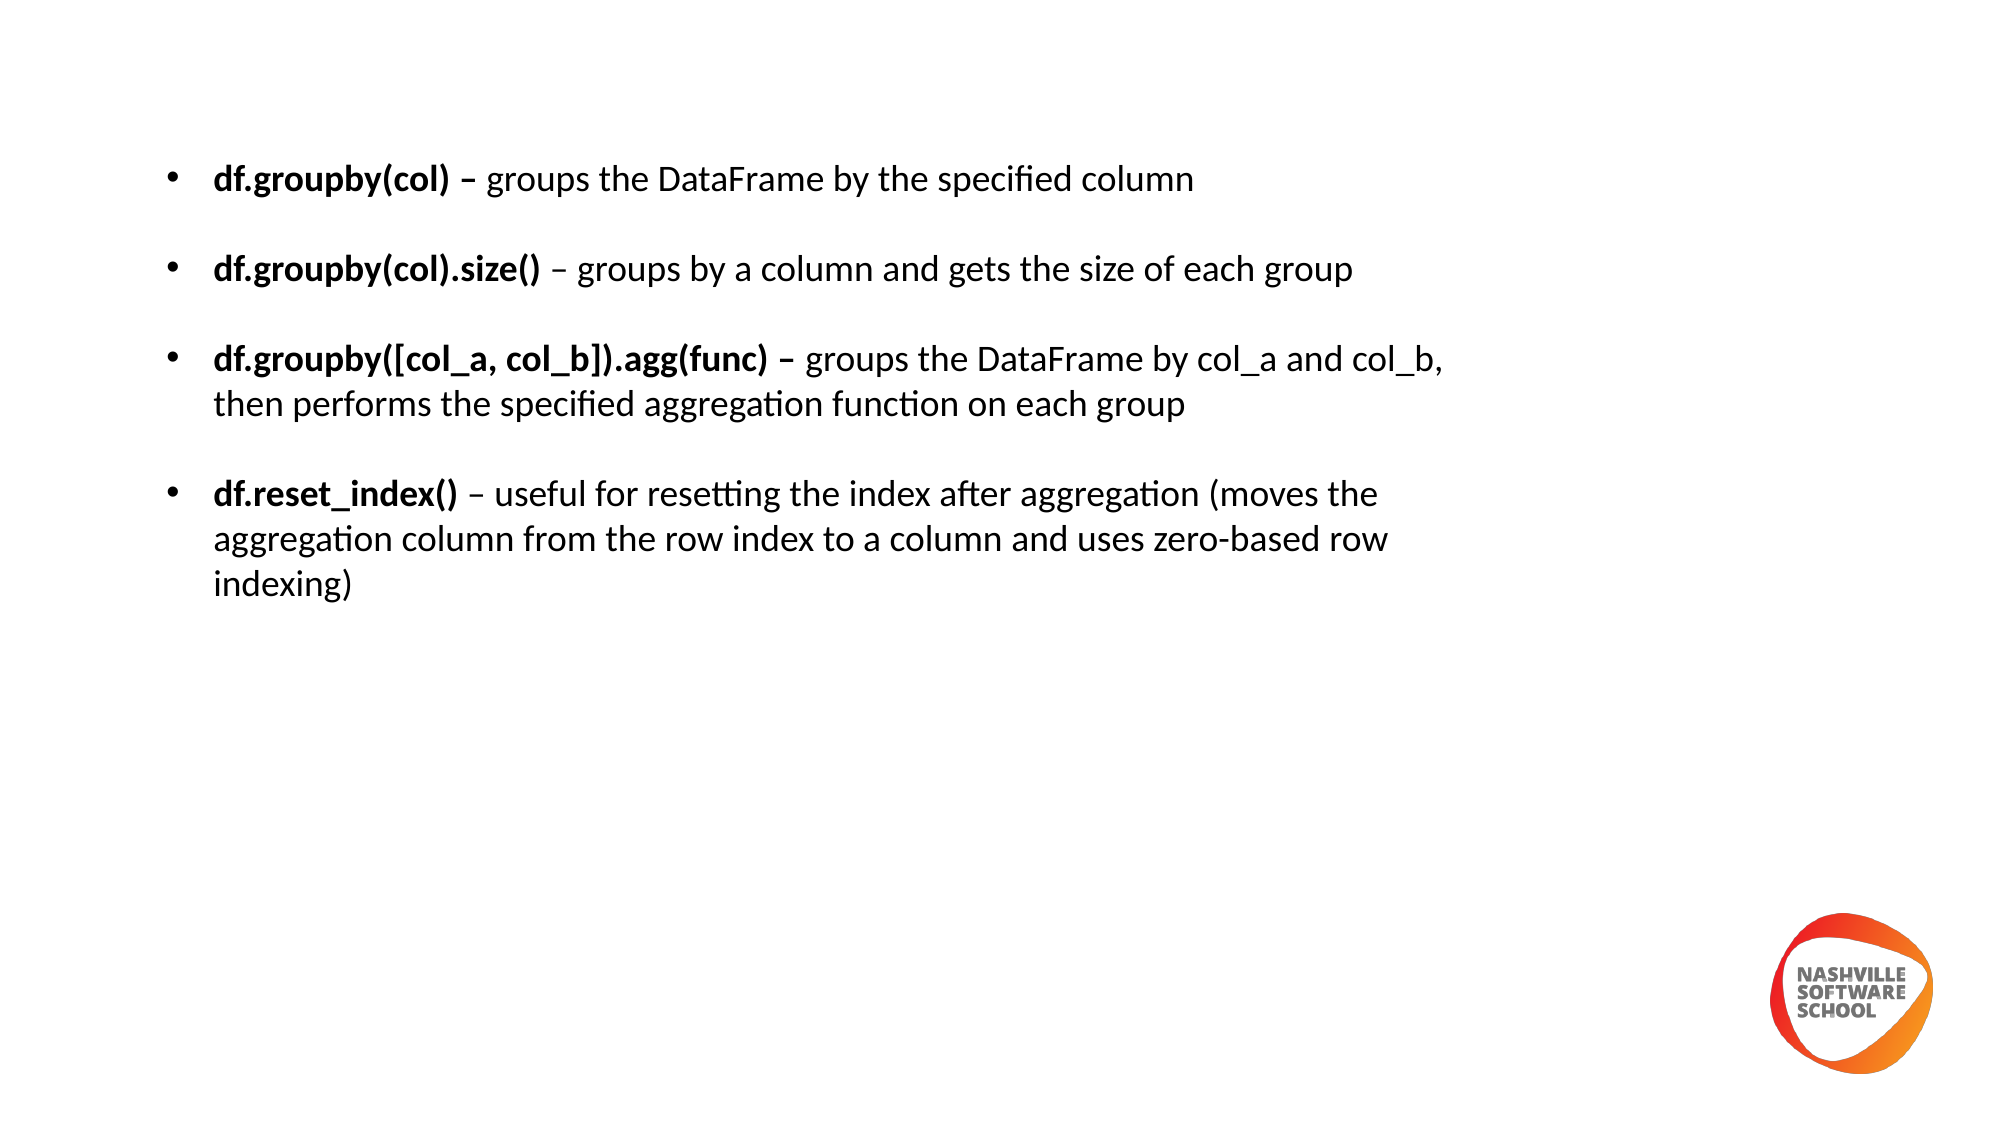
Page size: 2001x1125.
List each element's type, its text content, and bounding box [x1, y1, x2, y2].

picture [1770, 913, 1933, 1074]
text_box df.groupby(col) – groups the DataFrame by the specified column df.groupby(col).size() – groups by a column and gets the size of each group df.groupby([col_a, col_b]).agg(func) – groups the DataFrame by col_a and col_b, then performs the specified aggregation function on each group df.reset_index() – useful for resetting the index after aggregation (moves the aggregation column from the row index to a column and uses zero-based row indexing) [151, 146, 1500, 612]
